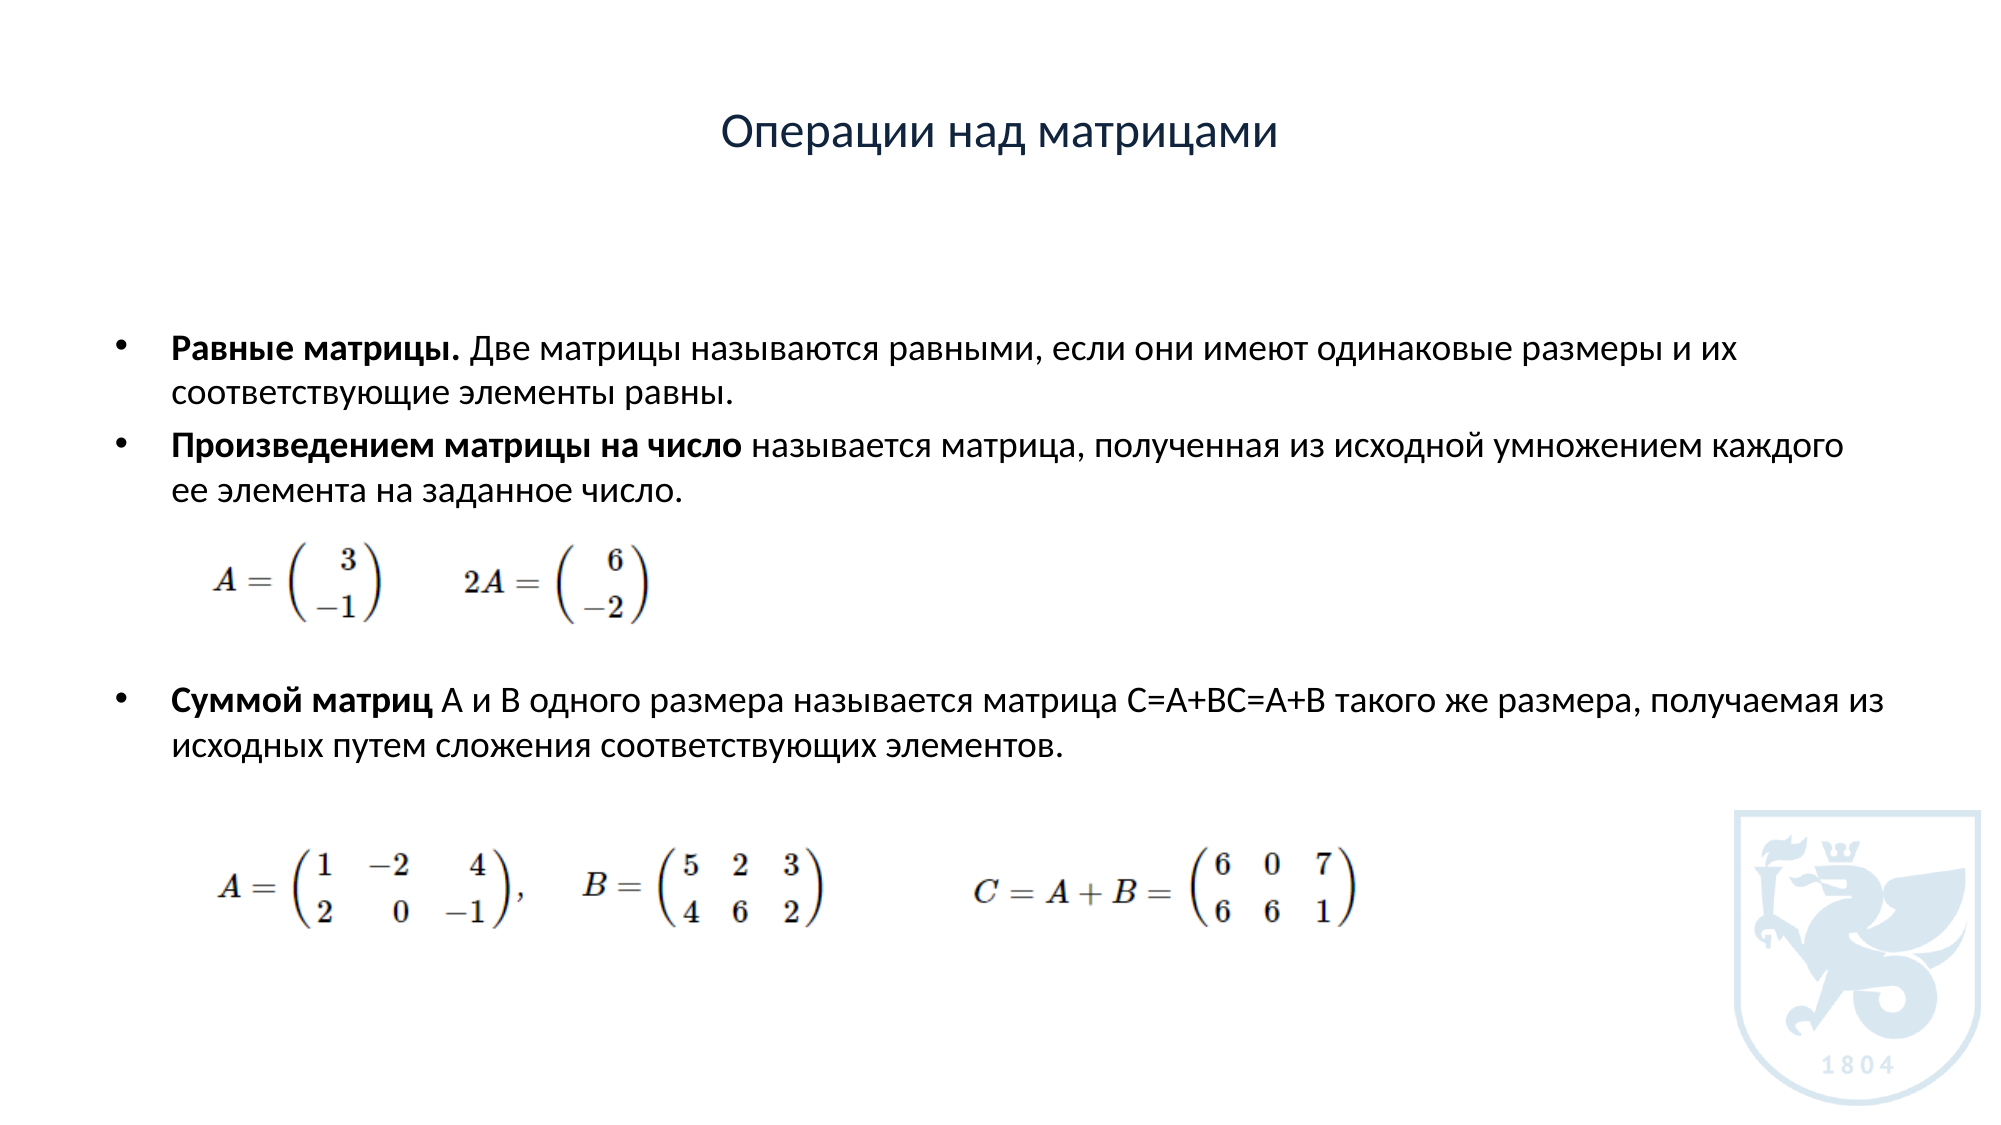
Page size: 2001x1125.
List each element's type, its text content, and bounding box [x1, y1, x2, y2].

picture [964, 834, 1365, 947]
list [1734, 810, 1981, 1106]
picture [208, 520, 389, 638]
picture [456, 524, 664, 658]
picture [572, 826, 833, 954]
picture [208, 822, 541, 954]
text_box Операции над матрицами [706, 89, 1294, 165]
text_box Равные матрицы. Две матрицы называются равными, если они имеют одинаковые размеры и их соответствующие элементы равны. Произведением матрицы на число называется матрица, полученная из исходной умножением каждого ее элемента на заданное число. Суммой матриц A и B одного размера называется матрица C=A+BC=A+B такого же размера, получаемая из исходных путем сложения соответствующих элементов. [99, 262, 1900, 1005]
